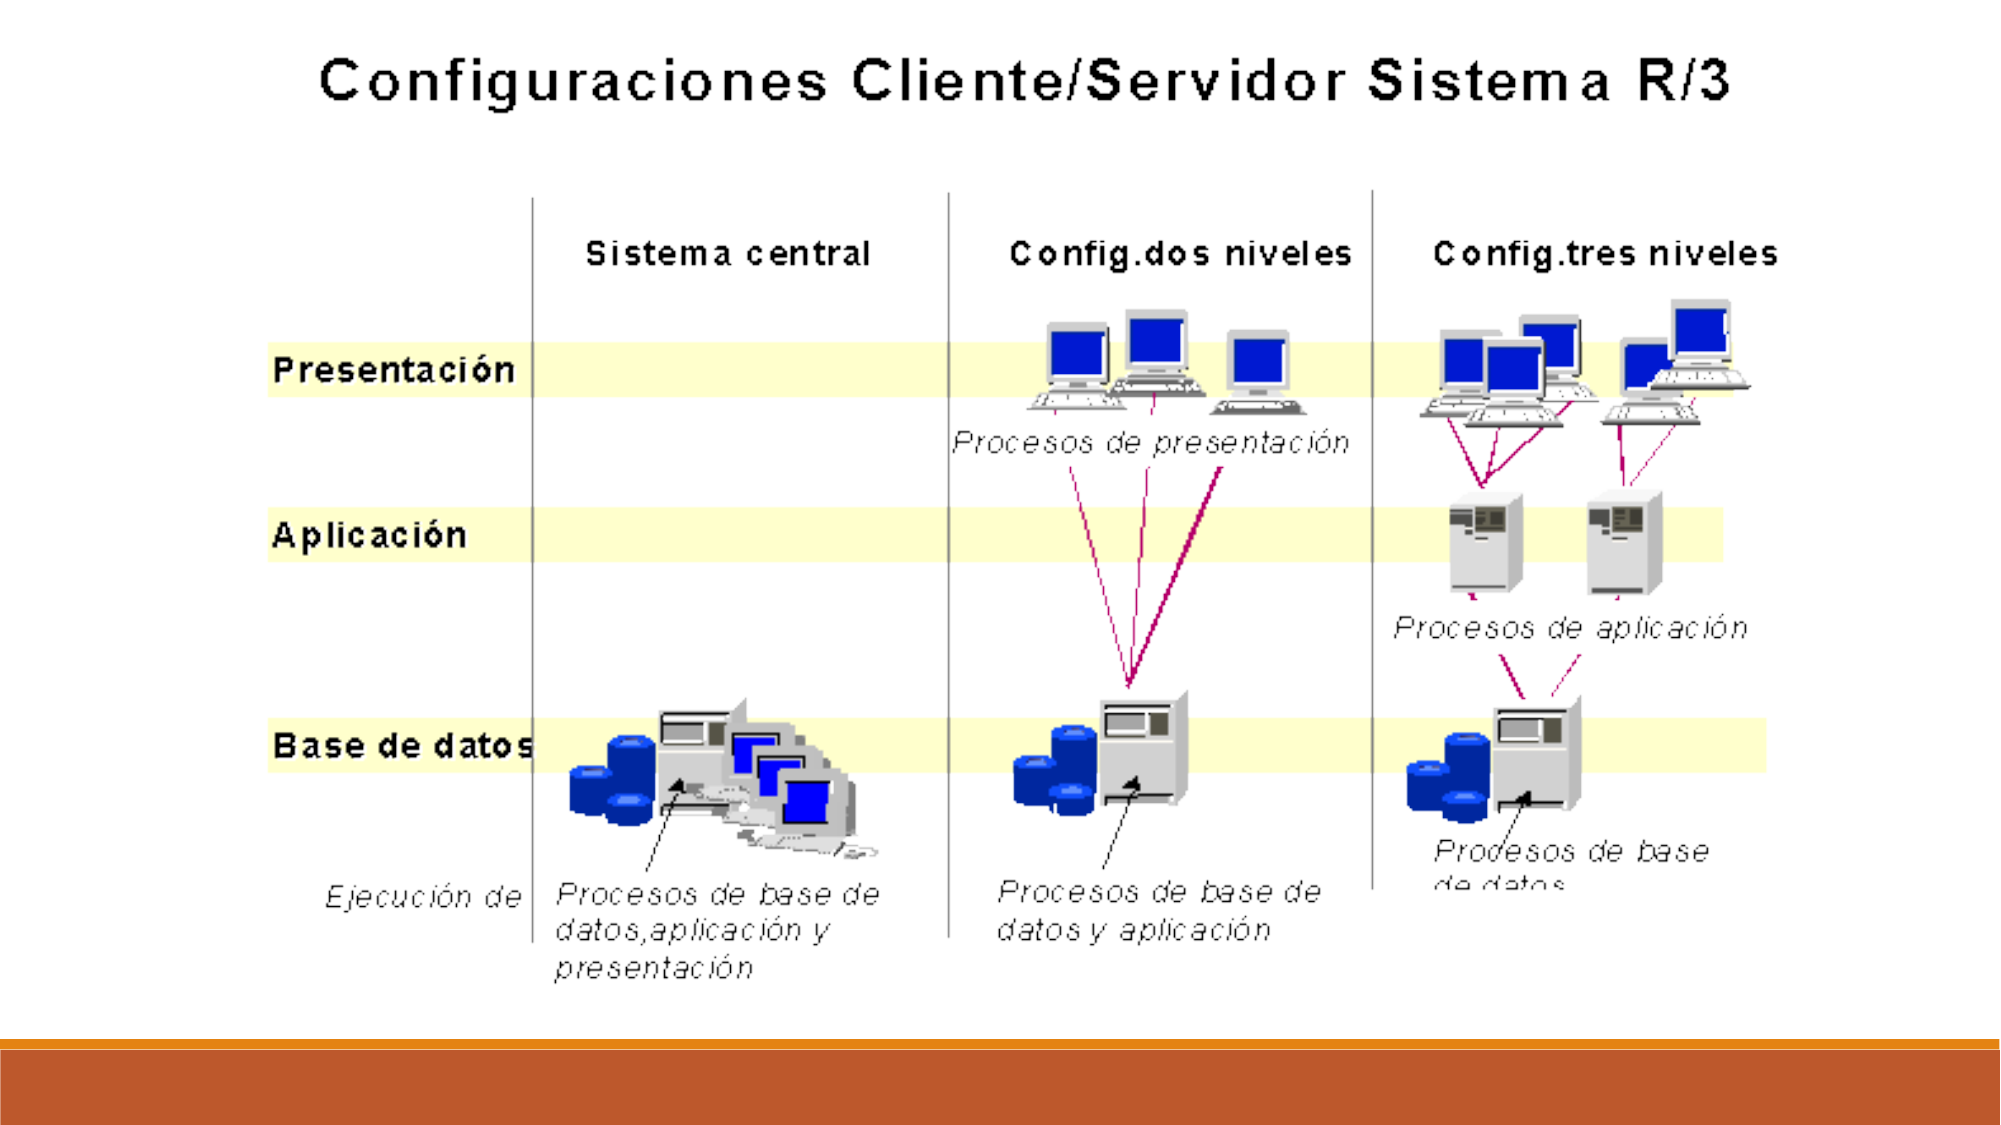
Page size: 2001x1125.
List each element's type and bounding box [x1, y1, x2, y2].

picture [253, 0, 1821, 1038]
